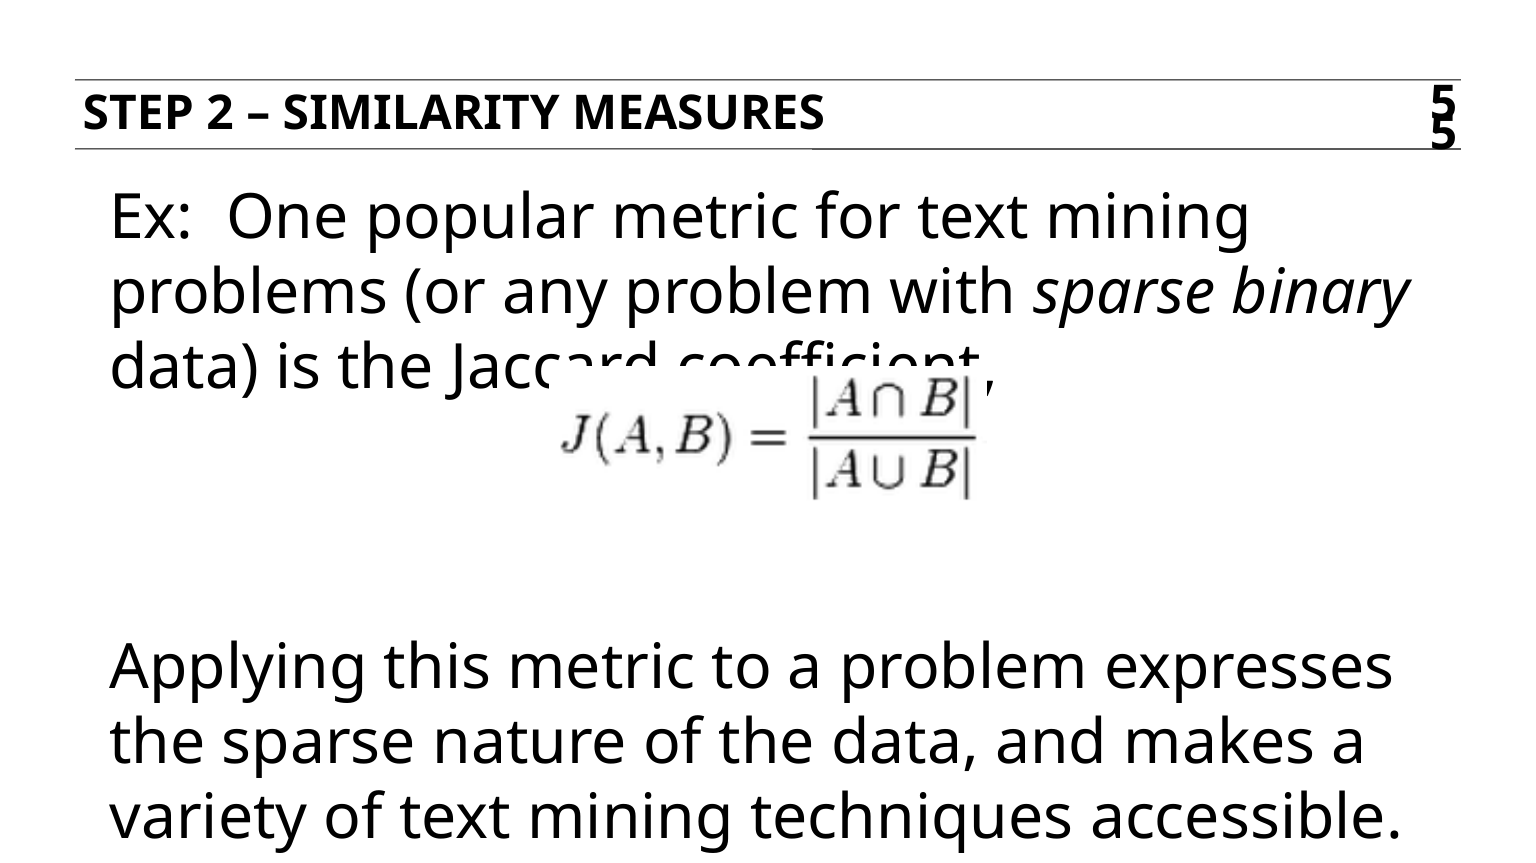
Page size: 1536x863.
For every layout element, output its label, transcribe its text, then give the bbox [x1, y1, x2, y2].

slide_number 55 [1419, 86, 1461, 138]
list Step 2 – Similarity measures [67, 81, 1118, 132]
picture [548, 366, 987, 519]
text_box Ex: One popular metric for text mining problems (or any problem with sparse binary data) is the Jaccard coefficient, Applying this metric to a problem expresses the sparse nature of the data, and makes a variety of text mining techniques accessible. [94, 168, 1470, 858]
